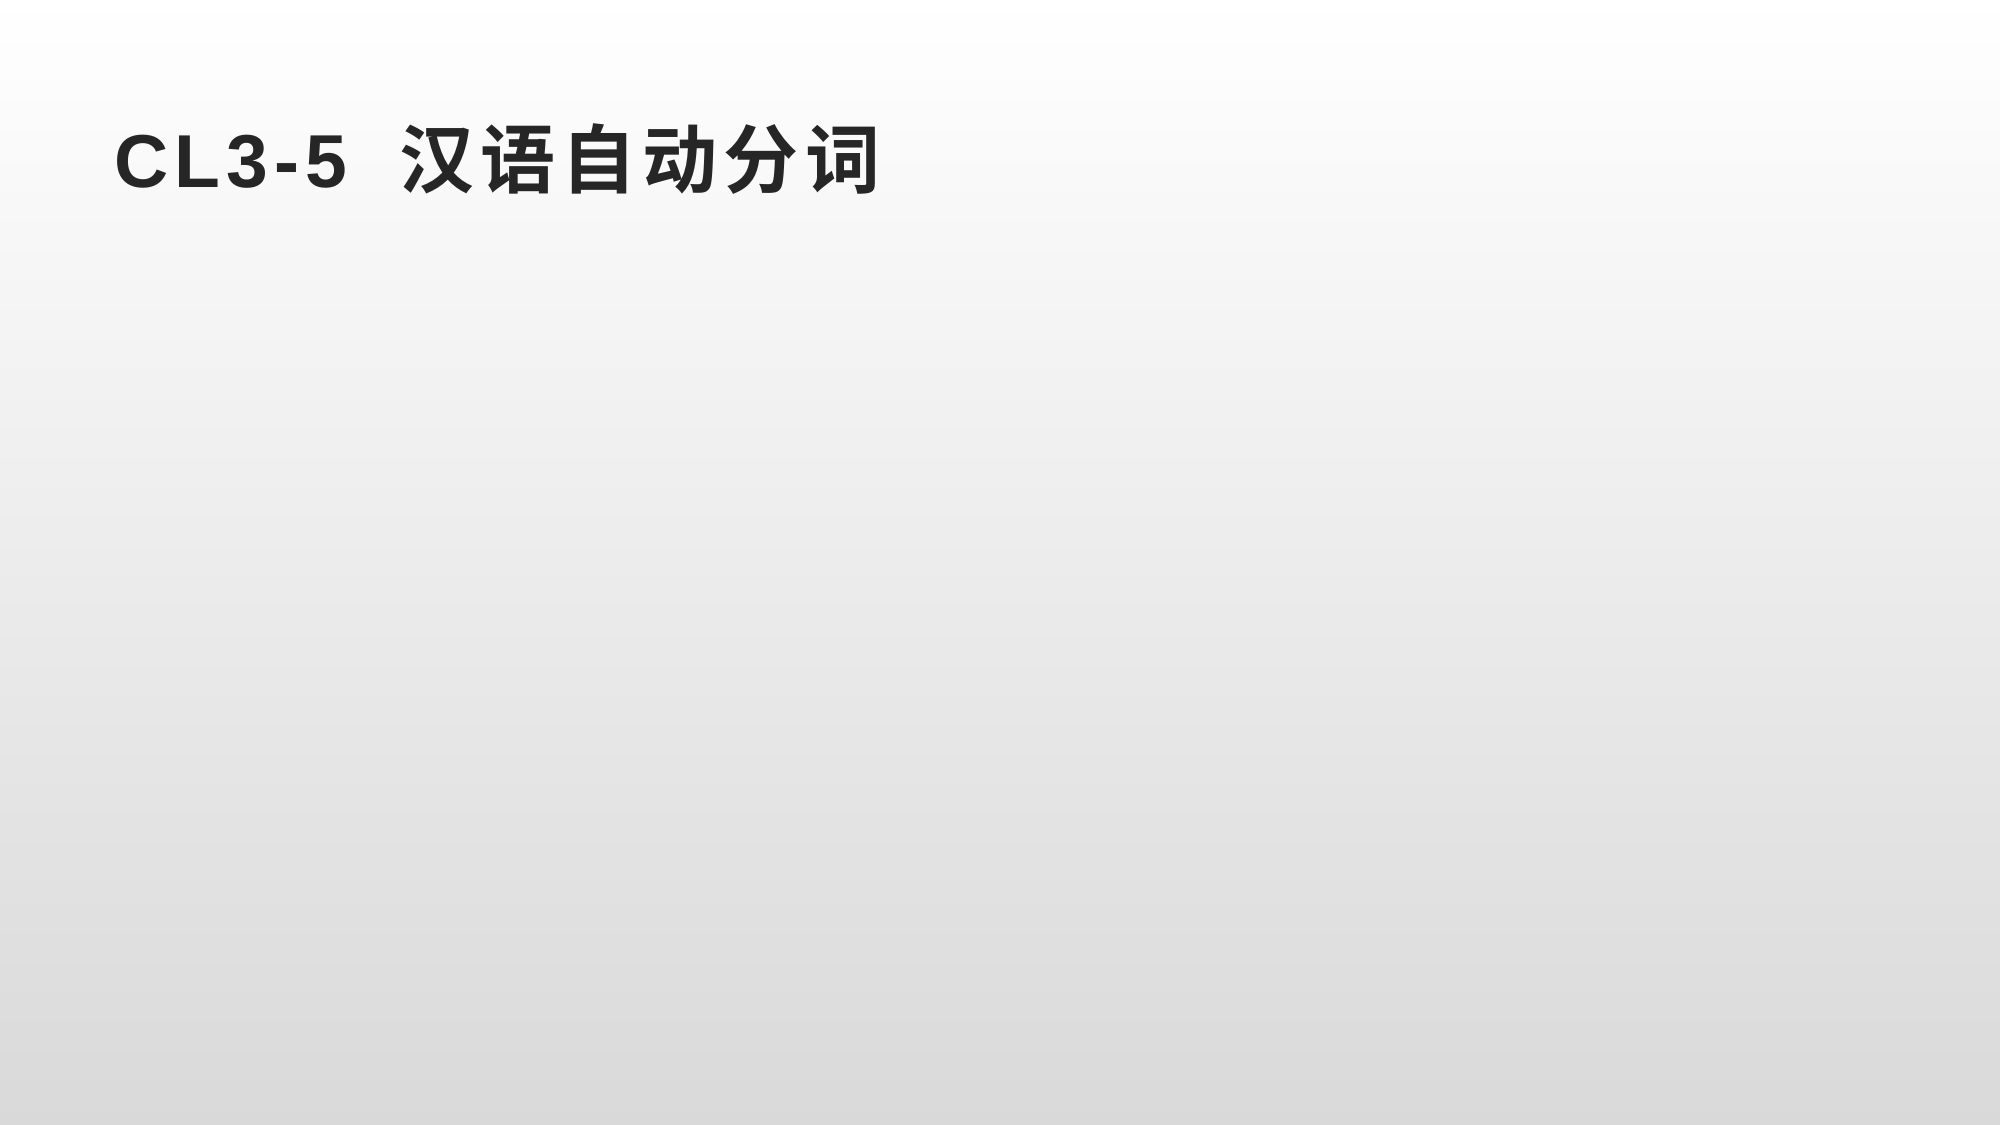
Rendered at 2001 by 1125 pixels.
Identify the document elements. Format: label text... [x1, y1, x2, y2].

title CL3-5 汉语自动分词 [99, 99, 1900, 216]
